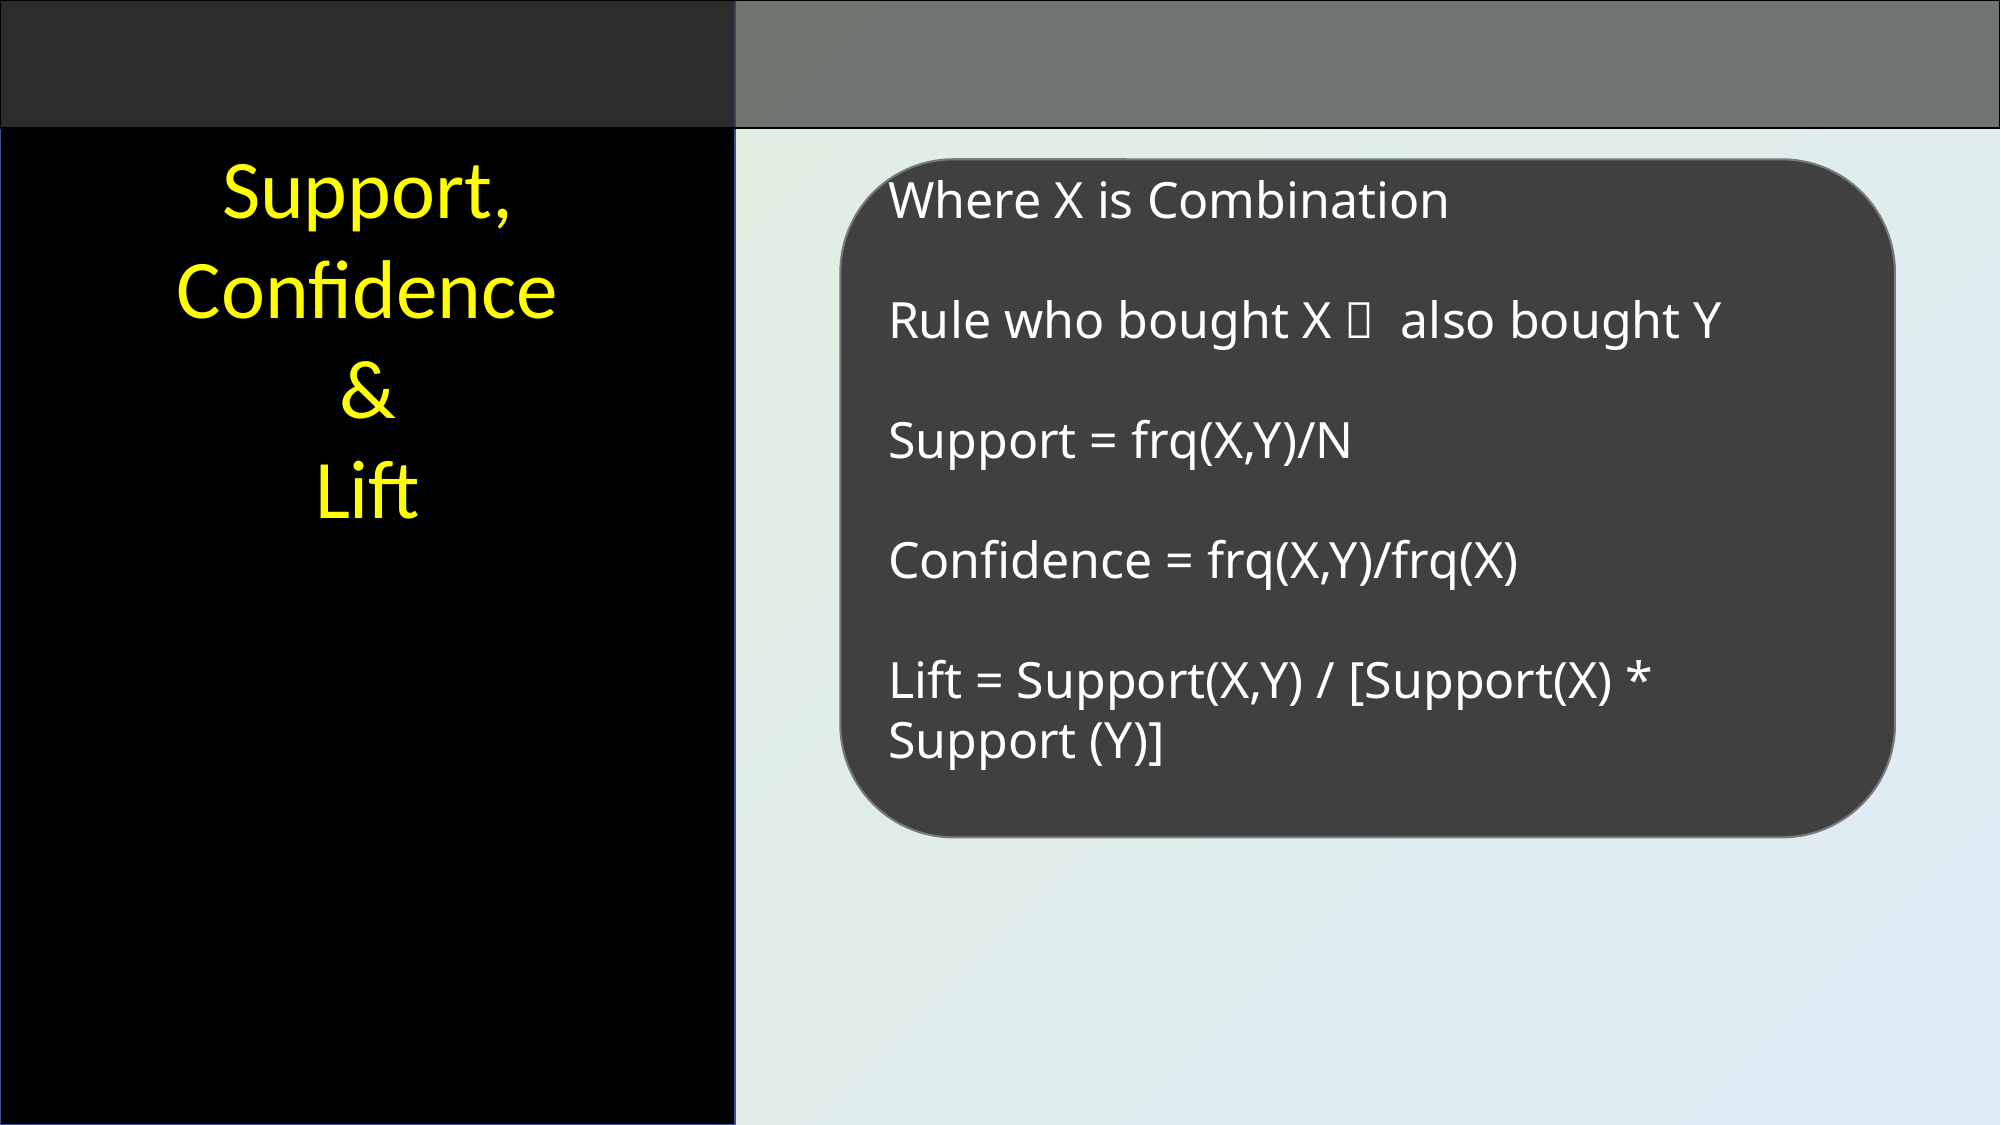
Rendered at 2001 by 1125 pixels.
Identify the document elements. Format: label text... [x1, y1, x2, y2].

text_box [0, 0, 736, 1125]
text_box Where X is Combination Rule who bought X  also bought Y Support = frq(X,Y)/N Confidence = frq(X,Y)/frq(X) Lift = Support(X,Y) / [Support(X) * Support (Y)] [839, 158, 1896, 839]
text_box [736, 0, 2000, 129]
